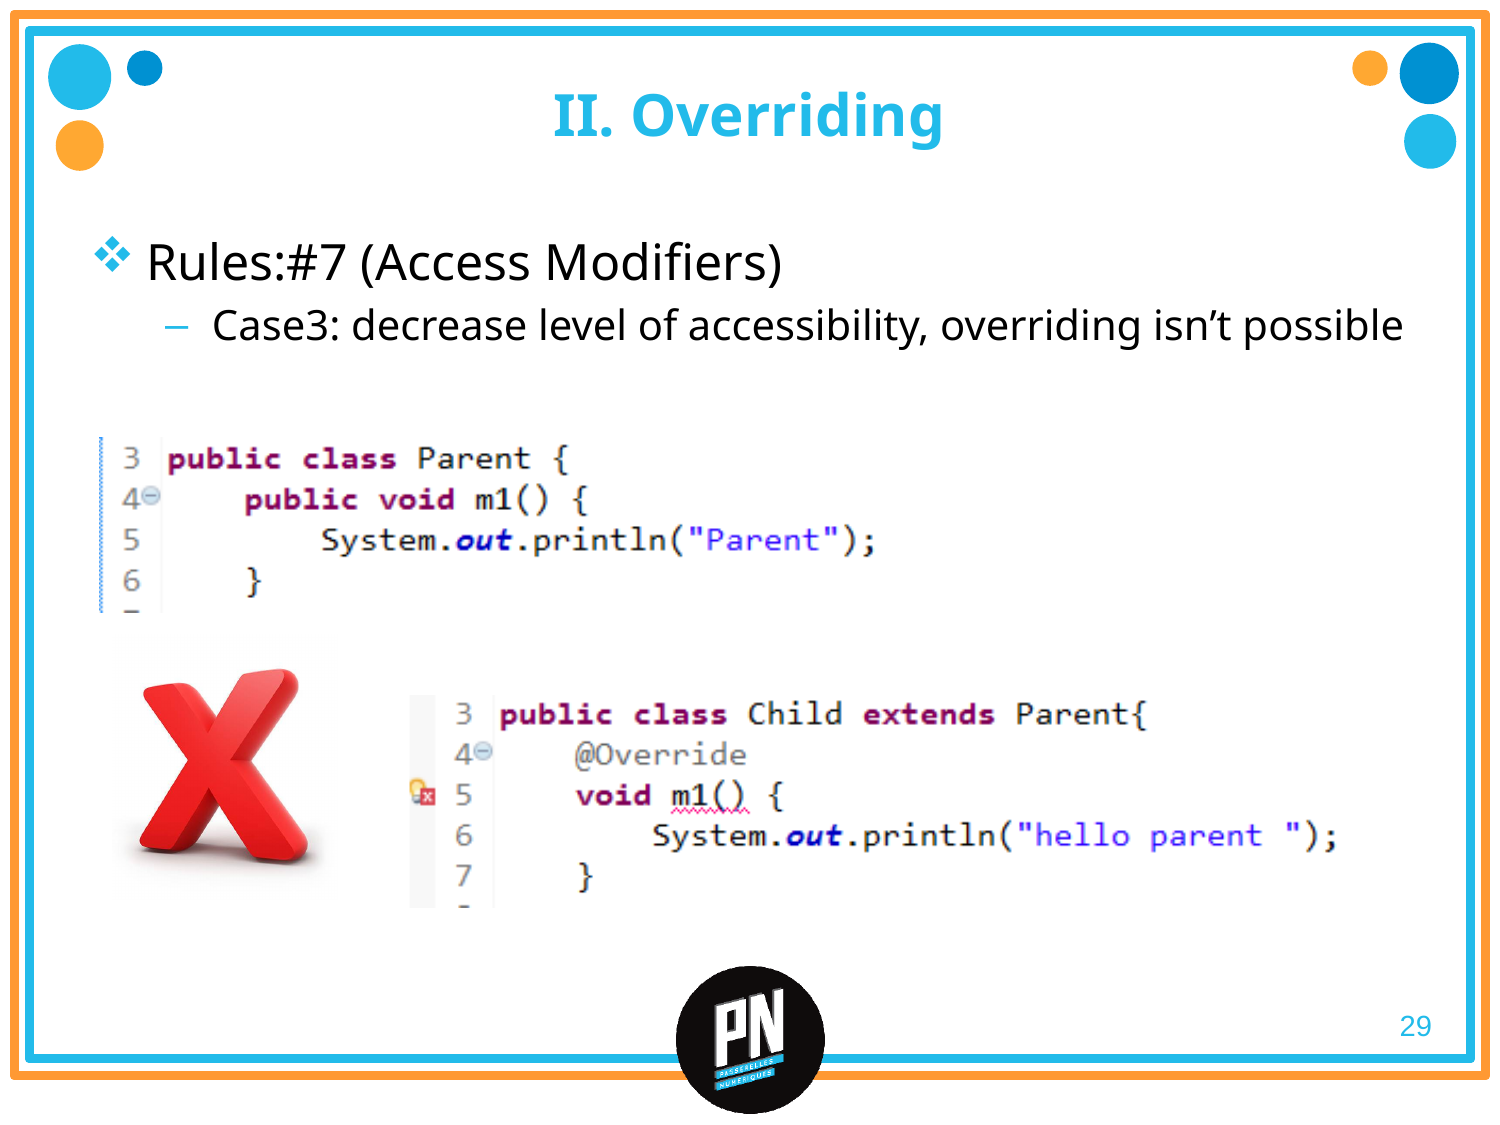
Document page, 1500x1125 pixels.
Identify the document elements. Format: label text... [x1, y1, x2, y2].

picture [405, 695, 1358, 909]
title II. Overriding [75, 36, 1424, 191]
list Rules:#7 (Access Modifiers) Case3: decrease level of accessibility, overriding isn’t possible [75, 222, 1424, 866]
picture [112, 634, 338, 900]
picture [674, 964, 826, 1115]
picture [99, 437, 890, 613]
